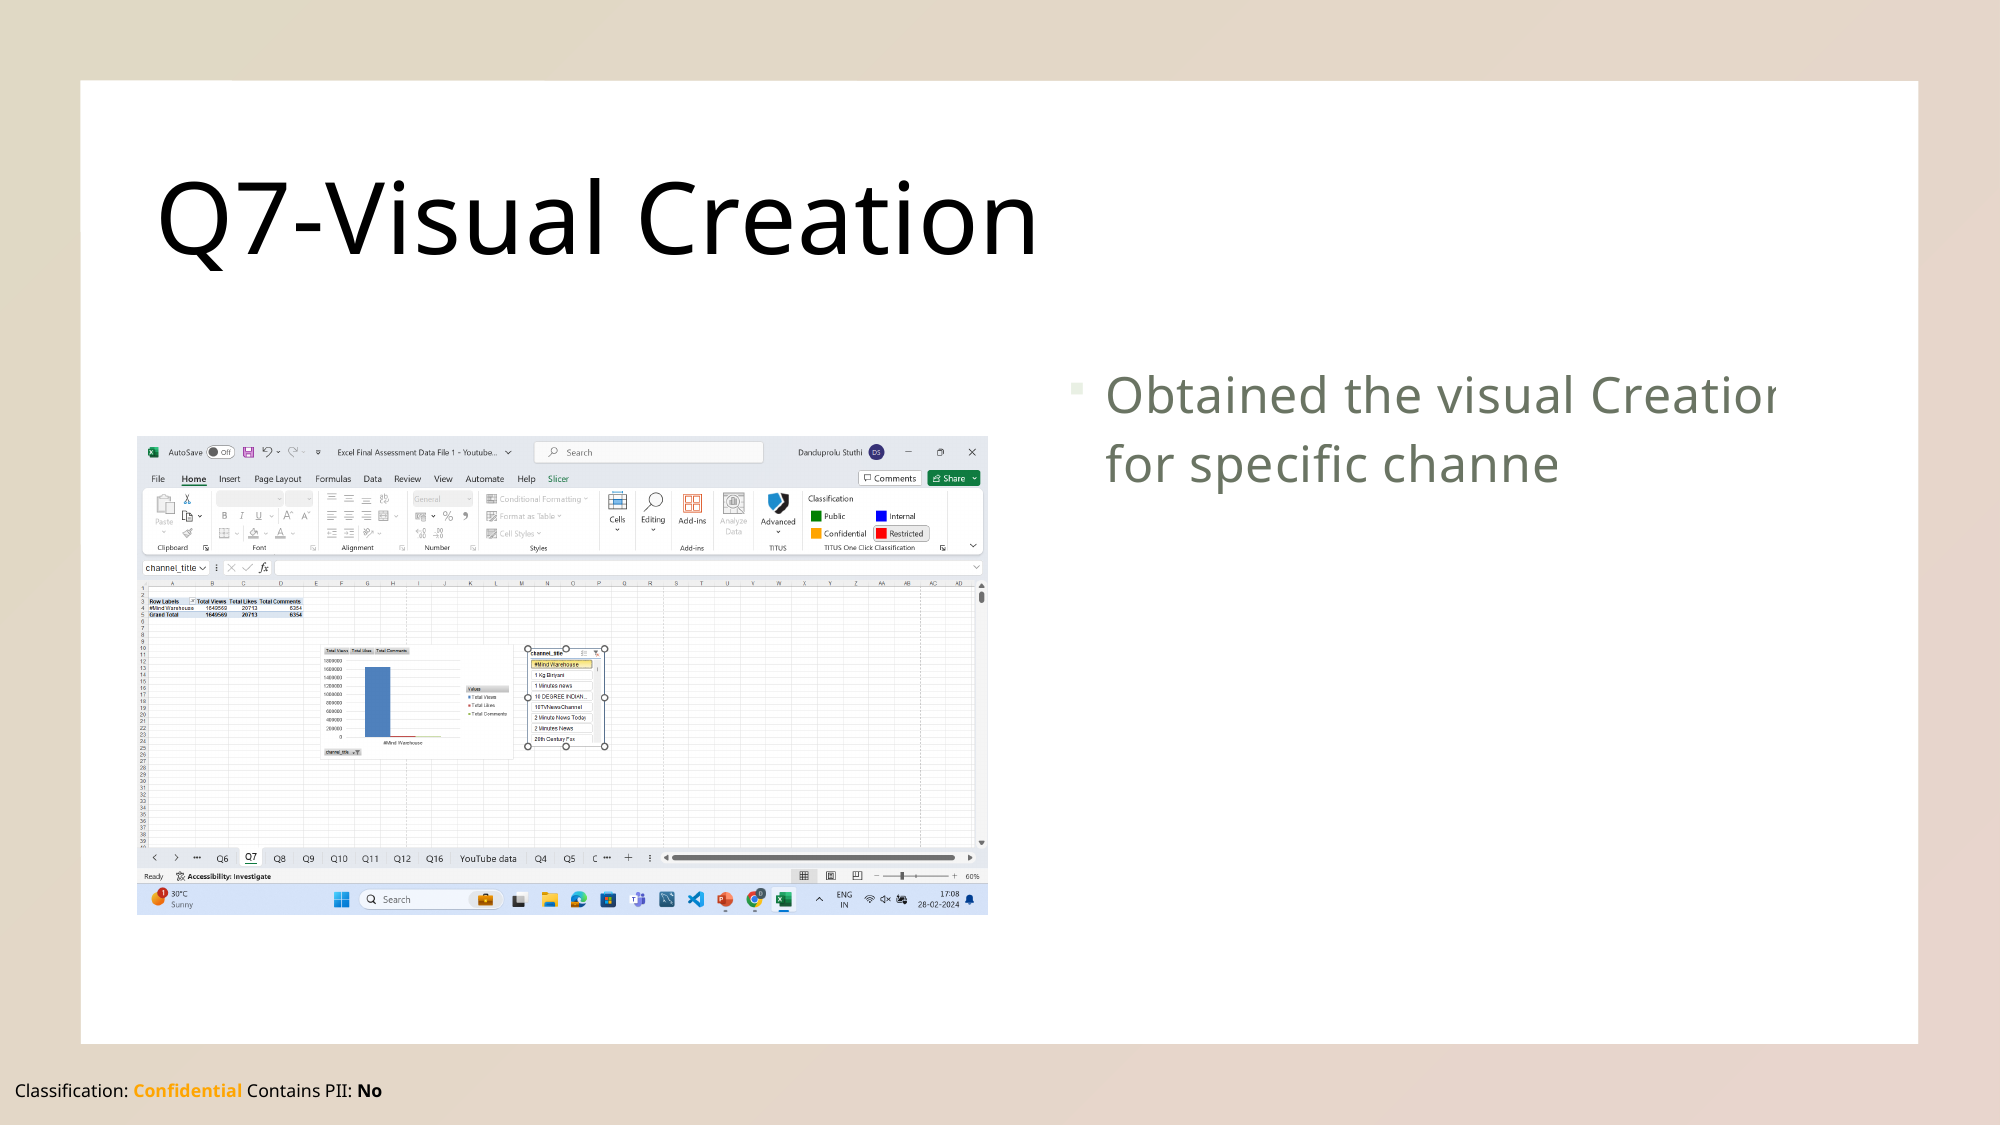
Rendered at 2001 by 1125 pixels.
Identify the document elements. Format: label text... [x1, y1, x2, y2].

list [137, 436, 988, 915]
list Obtained the visual Creation for specific channel [1012, 337, 1863, 1014]
title Q7-Visual Creation [137, 111, 1863, 330]
